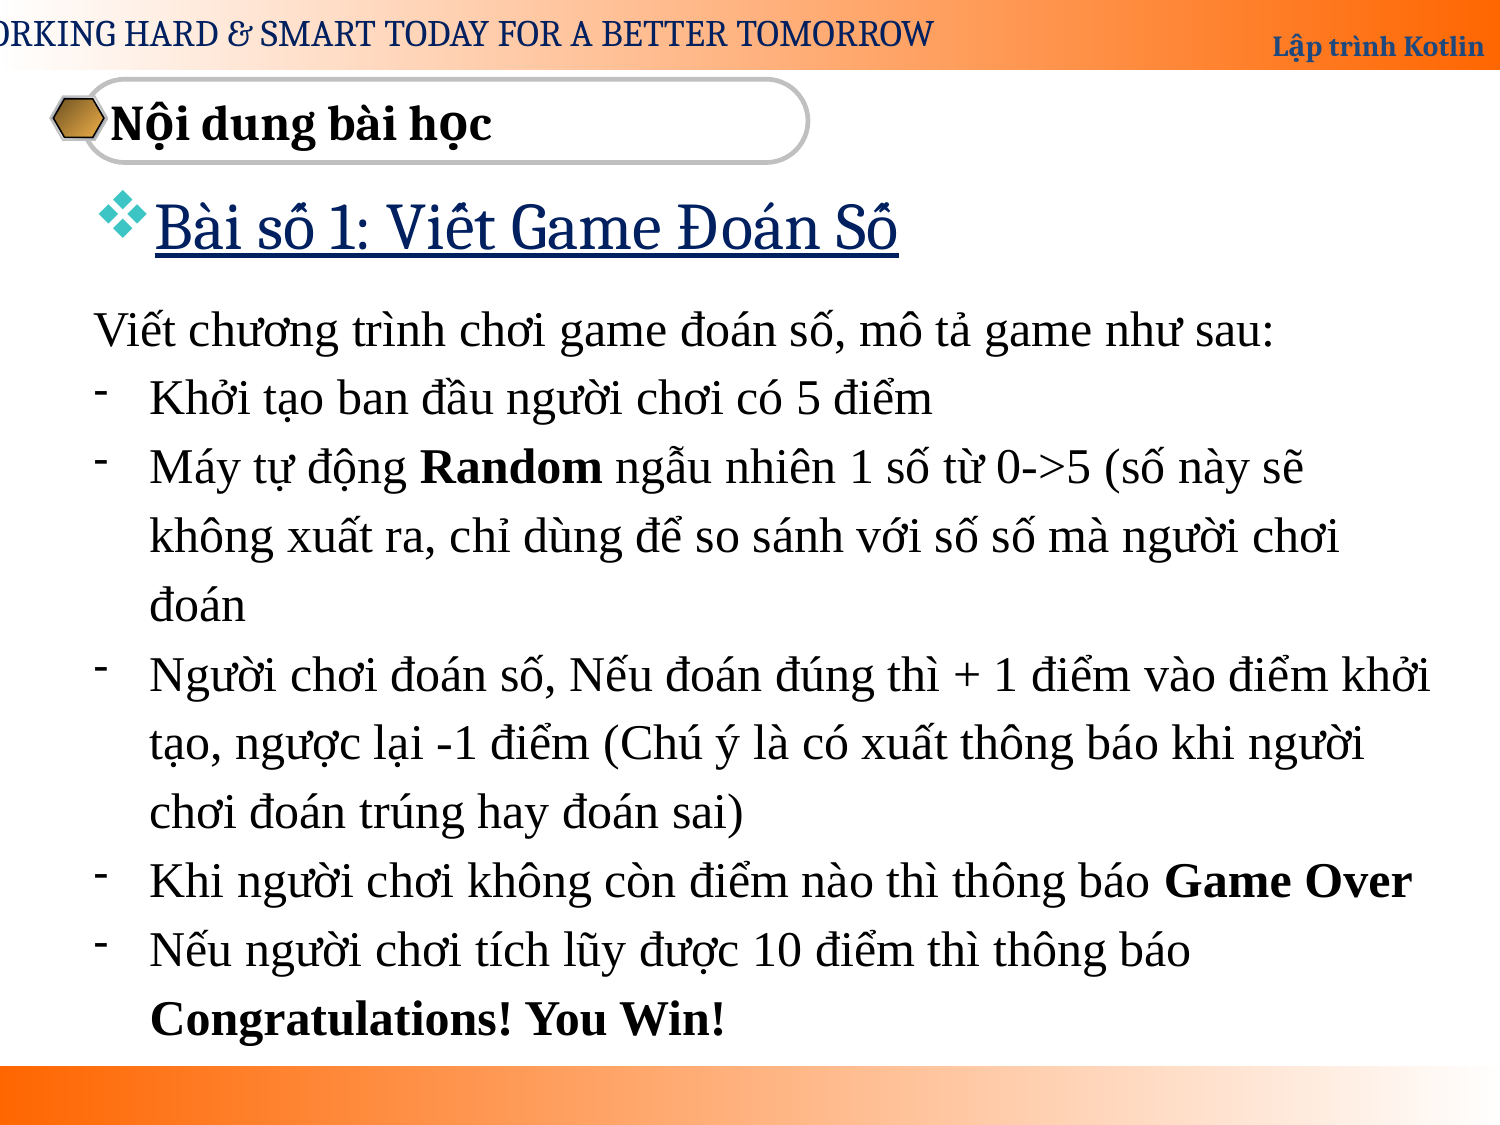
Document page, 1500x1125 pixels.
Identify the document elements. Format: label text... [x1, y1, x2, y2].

text_box Bài số 1: Viết Game Đoán Số [78, 174, 1450, 288]
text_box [49, 78, 809, 163]
text_box Viết chương trình chơi game đoán số, mô tả game như sau: Khởi tạo ban đầu người chơi có 5 điểm Máy tự động Random ngẫu nhiên 1 số từ 0->5 (số này sẽ không xuất ra, chỉ dùng để so sánh với số số mà người chơi đoán Người chơi đoán số, Nếu đoán đúng thì + 1 điểm vào điểm khởi tạo, ngược lại -1 điểm (Chú ý là có xuất thông báo khi người chơi đoán trúng hay đoán sai) Khi người chơi không còn điểm nào thì thông báo Game Over Nếu người chơi tích lũy được 10 điểm thì thông báo Congratulations! You Win! [78, 288, 1450, 1054]
